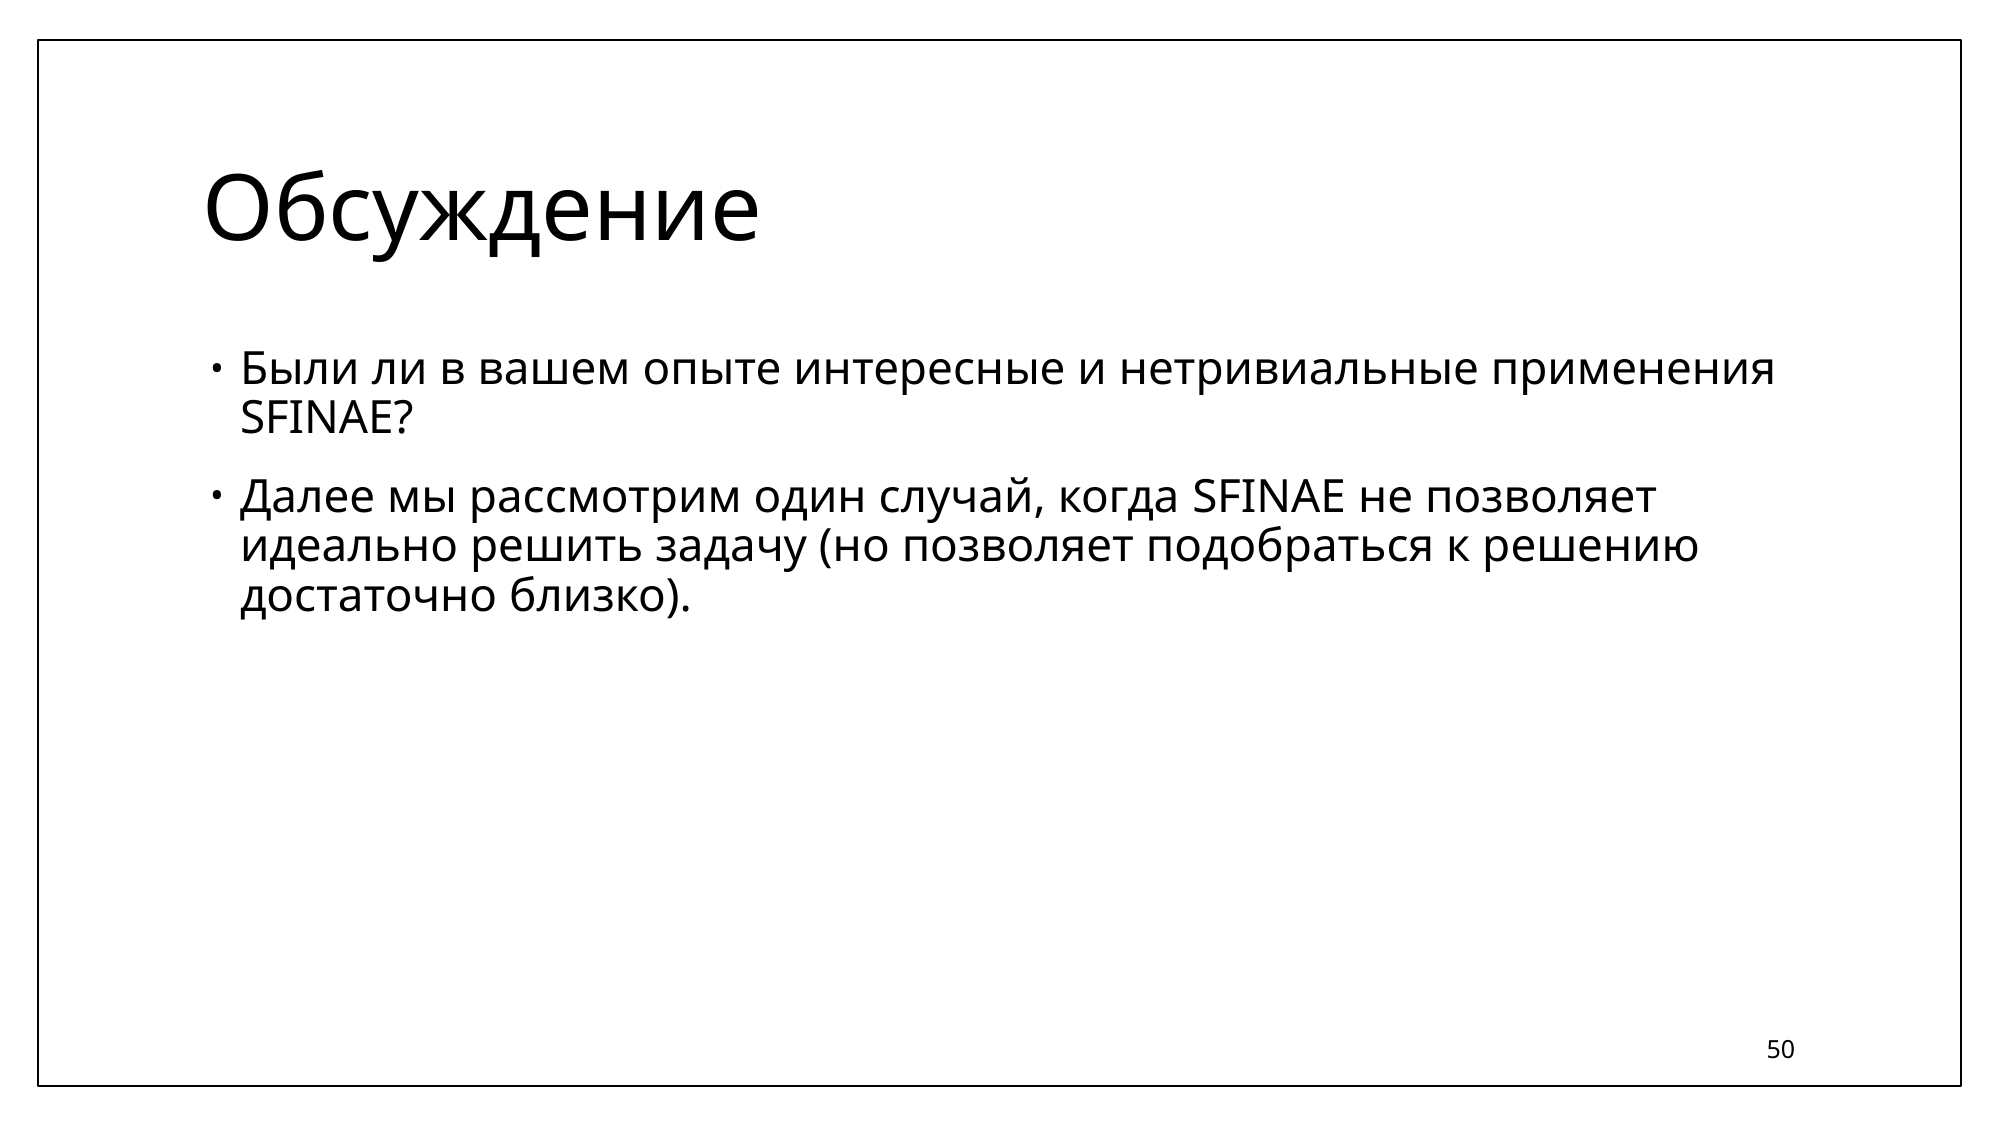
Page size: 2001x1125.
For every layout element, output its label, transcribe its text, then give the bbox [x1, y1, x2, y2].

title Обсуждение [187, 99, 1808, 323]
list Были ли в вашем опыте интересные и нетривиальные применения SFINAE? Далее мы рассмотрим один случай, когда SFINAE не позволяет идеально решить задачу (но позволяет подобраться к решению достаточно близко). [187, 337, 1808, 1000]
slide_number 50 [1530, 1020, 1811, 1081]
